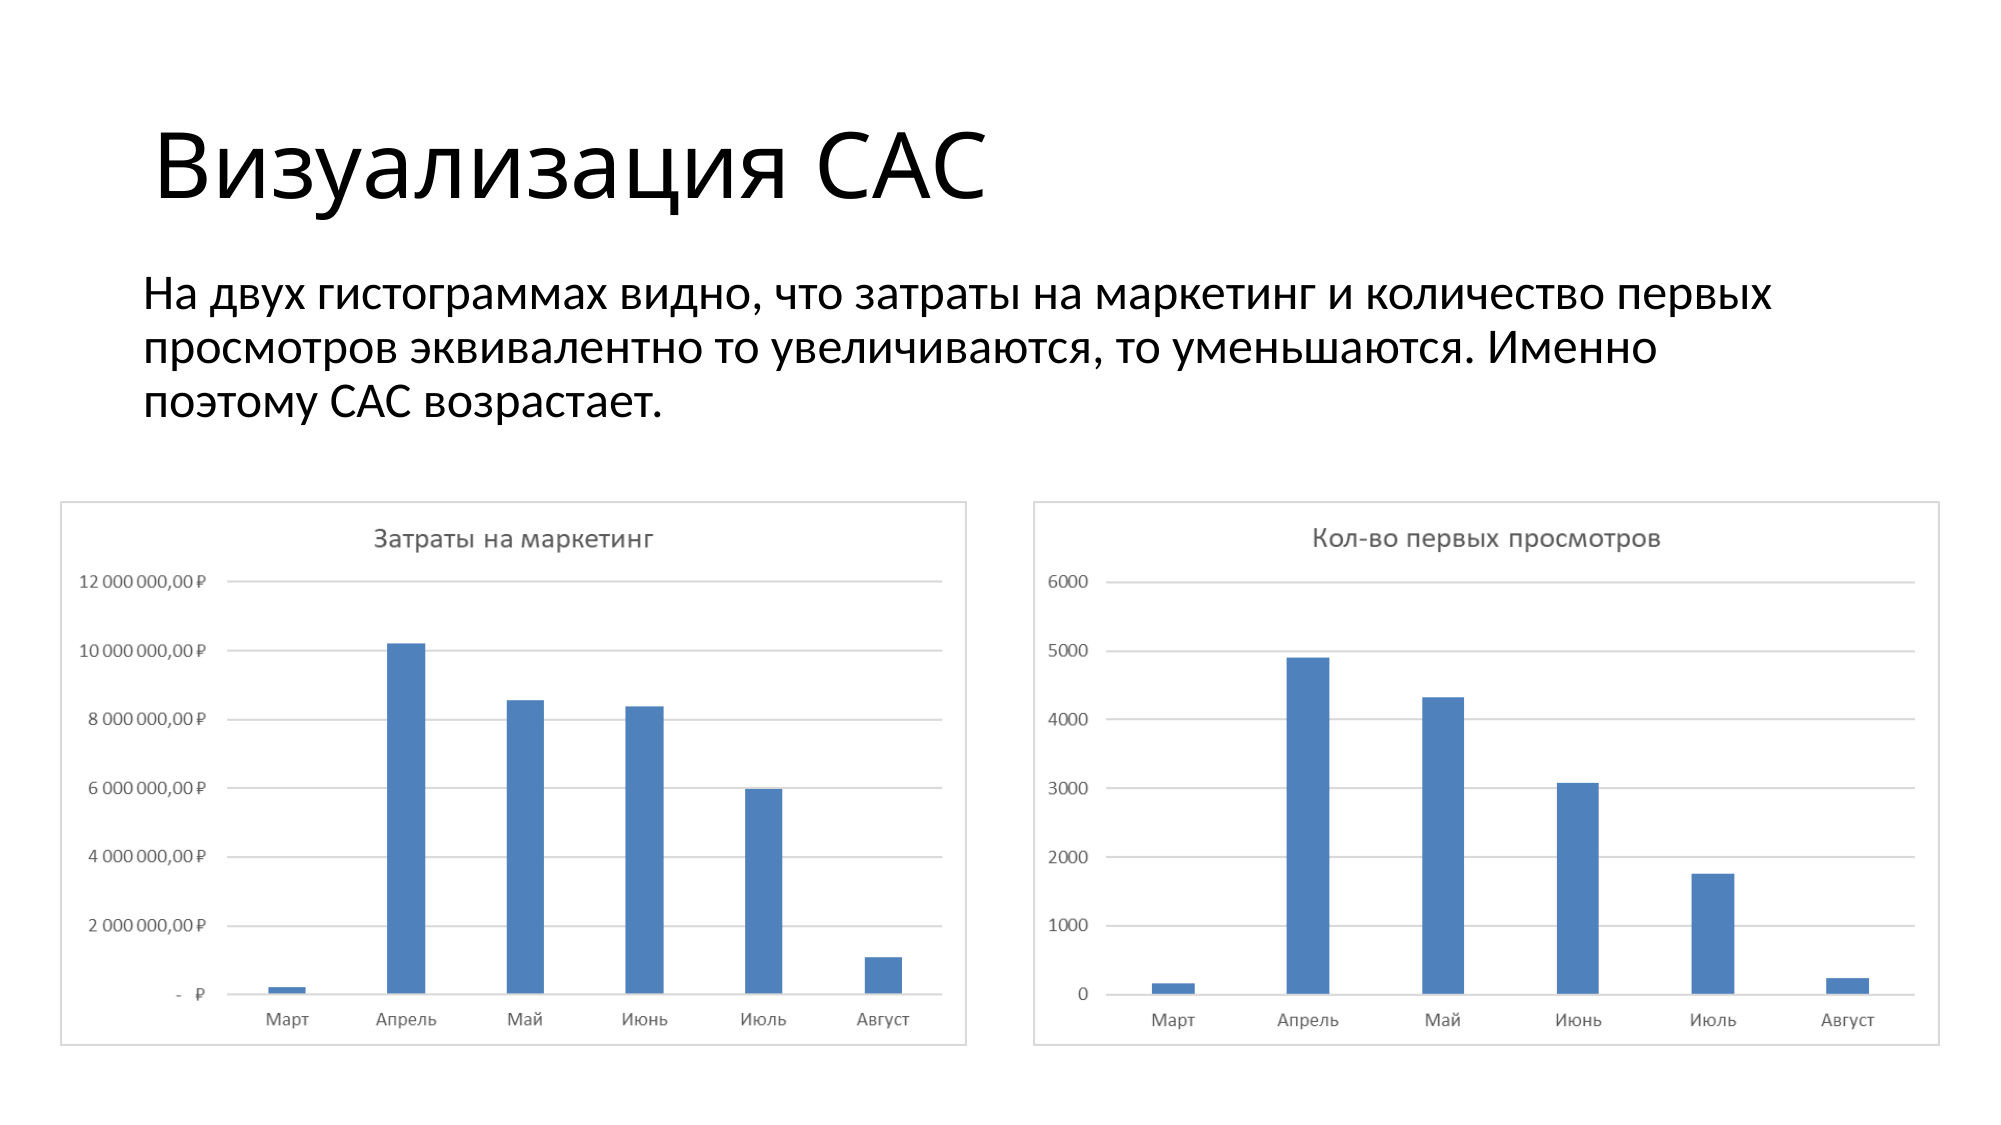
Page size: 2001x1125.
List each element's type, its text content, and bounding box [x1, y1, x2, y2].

title Визуализация САС [137, 59, 1863, 278]
picture [60, 501, 967, 1046]
picture [1033, 501, 1940, 1046]
list На двух гистограммах видно, что затраты на маркетинг и количество первых просмотров эквивалентно то увеличиваются, то уменьшаются. Именно поэтому CAC возрастает. [128, 258, 1838, 477]
